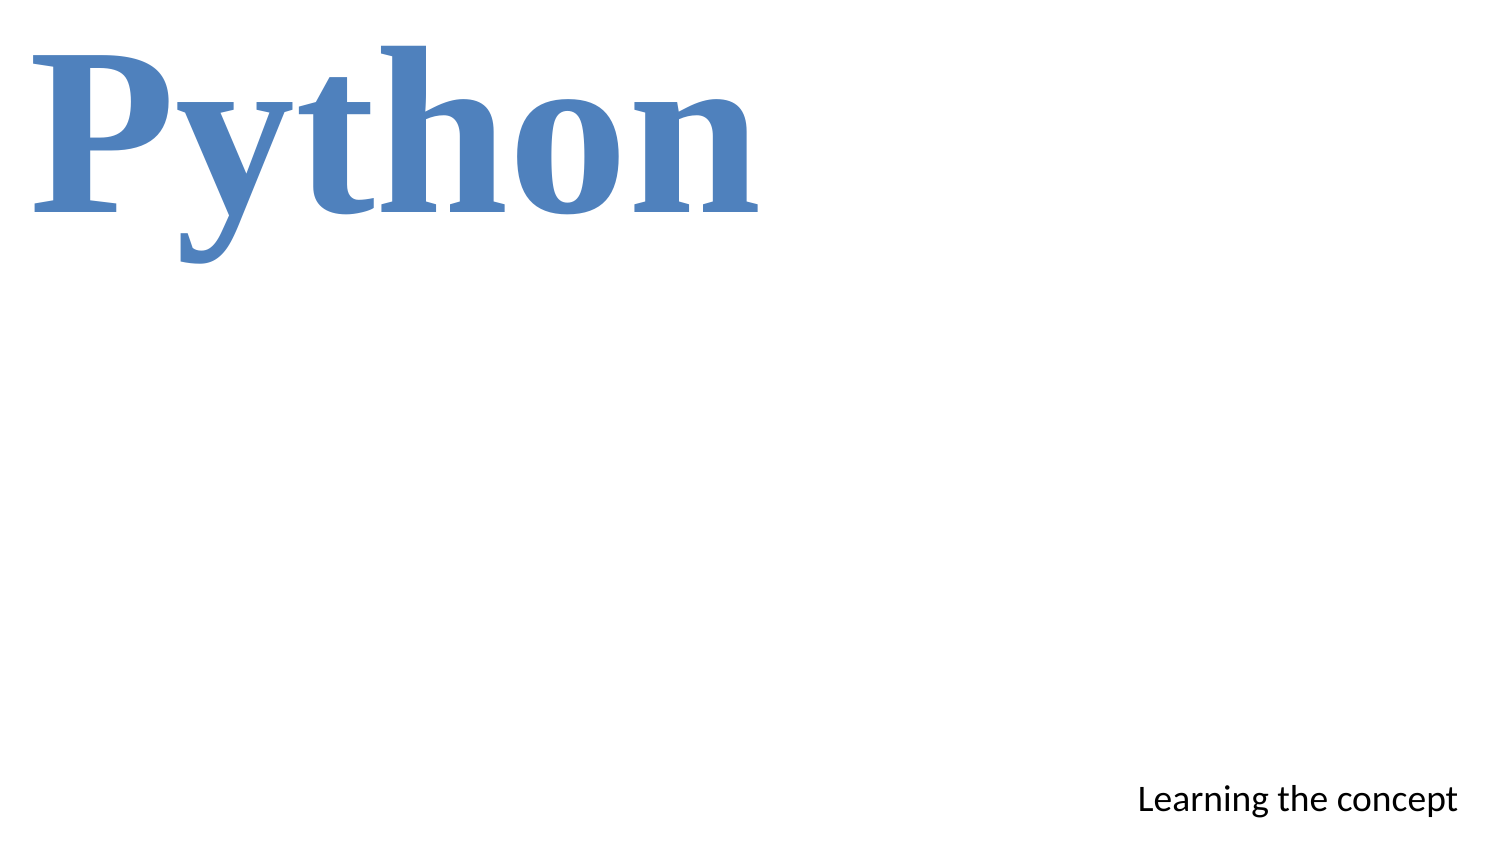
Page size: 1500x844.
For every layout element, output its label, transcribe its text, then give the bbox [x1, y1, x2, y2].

text_box Python [0, 0, 847, 268]
text_box Learning the concept [1122, 766, 1500, 844]
